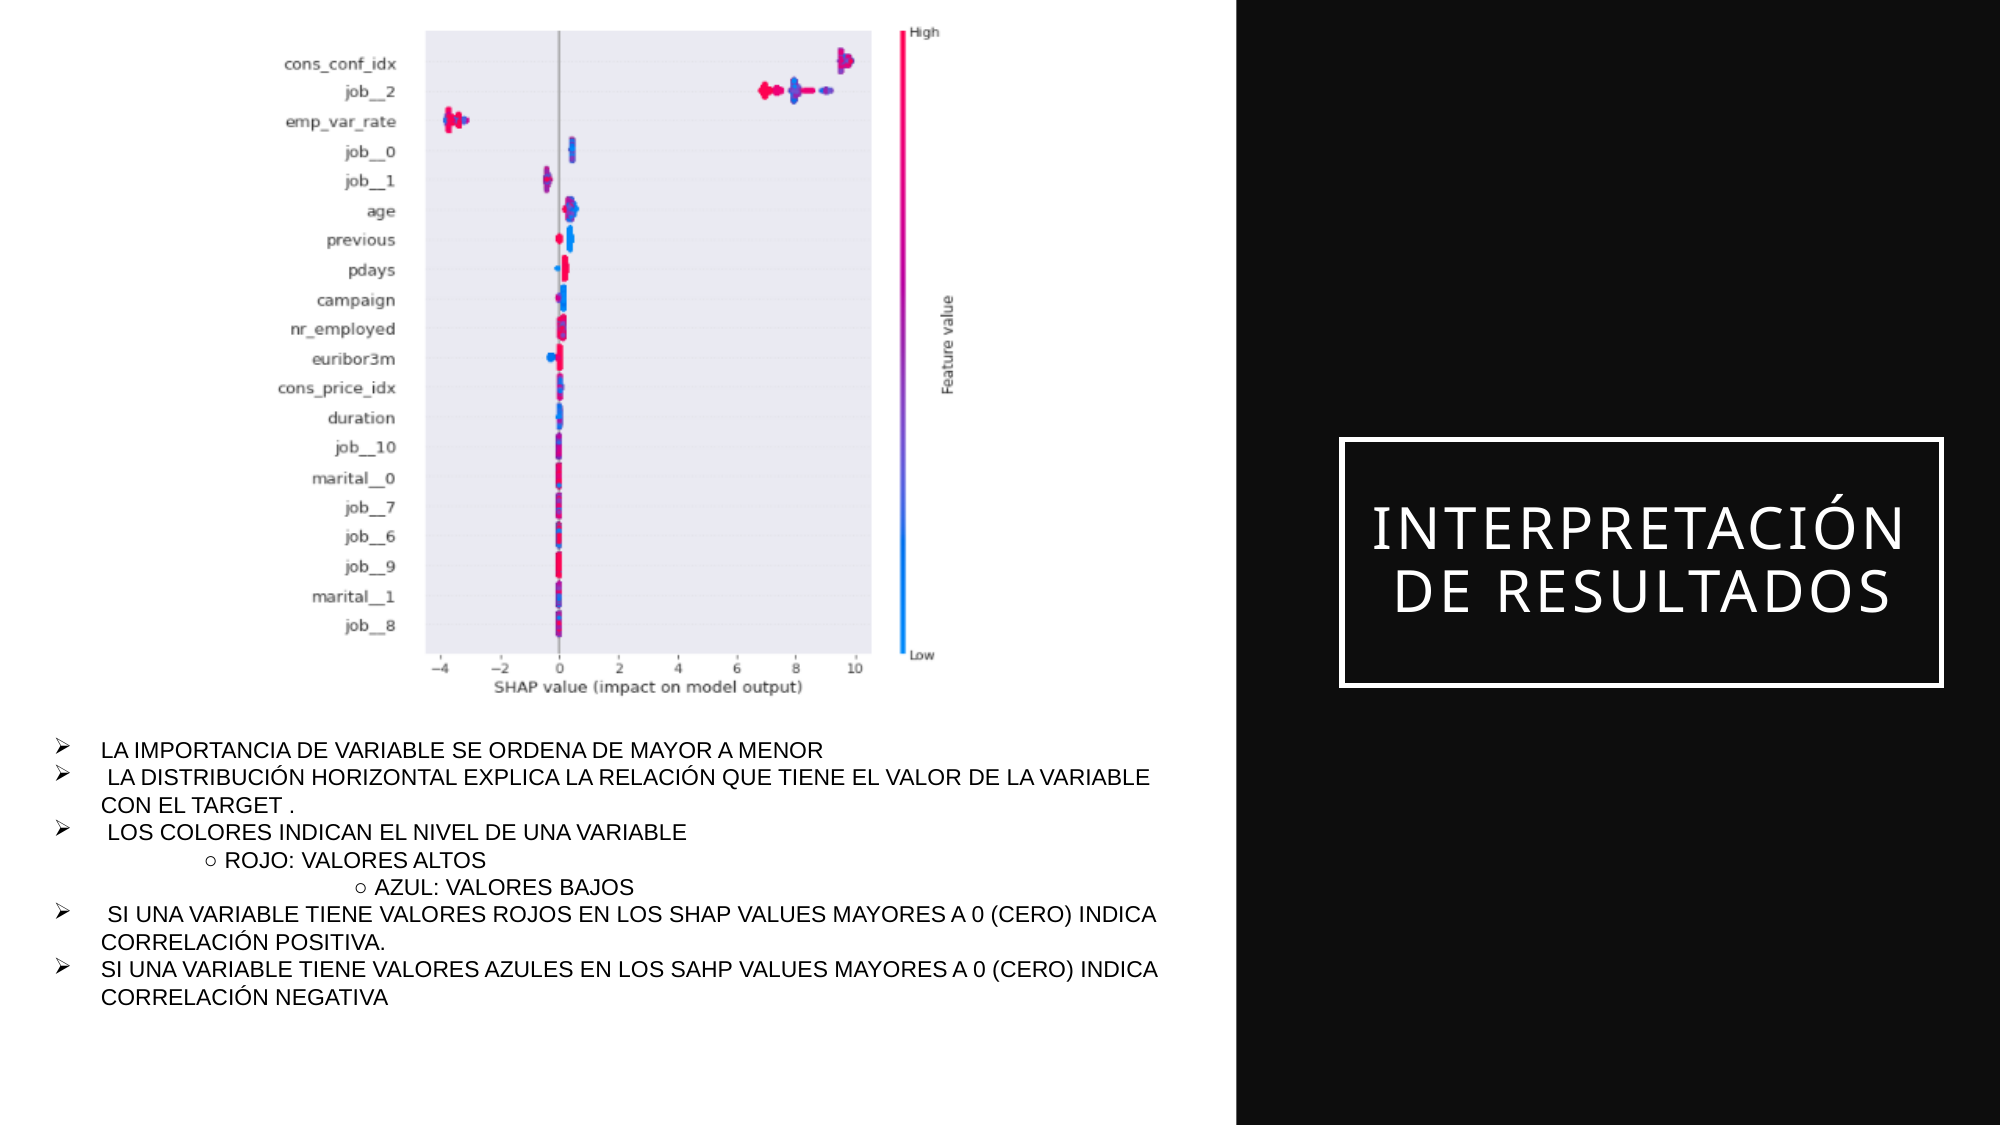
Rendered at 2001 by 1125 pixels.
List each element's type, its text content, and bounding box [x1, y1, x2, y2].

text_box [1235, 0, 2000, 1125]
text_box LA IMPORTANCIA DE VARIABLE SE ORDENA DE MAYOR A MENOR LA DISTRIBUCIÓN HORIZONTAL EXPLICA LA RELACIÓN QUE TIENE EL VALOR DE LA VARIABLE CON EL TARGET . LOS COLORES INDICAN EL NIVEL DE UNA VARIABLE ○ ROJO: VALORES ALTOS ○ AZUL: VALORES BAJOS SI UNA VARIABLE TIENE VALORES ROJOS EN LOS SHAP VALUES MAYORES A 0 (CERO) INDICA CORRELACIÓN POSITIVA. SI UNA VARIABLE TIENE VALORES AZULES EN LOS SAHP VALUES MAYORES A 0 (CERO) INDICA CORRELACIÓN NEGATIVA [39, 727, 1198, 1018]
picture [251, 22, 986, 705]
text_box [0, 0, 1235, 1125]
title INTERPRETACIÓN DE RESULTADOS [1339, 437, 1944, 688]
